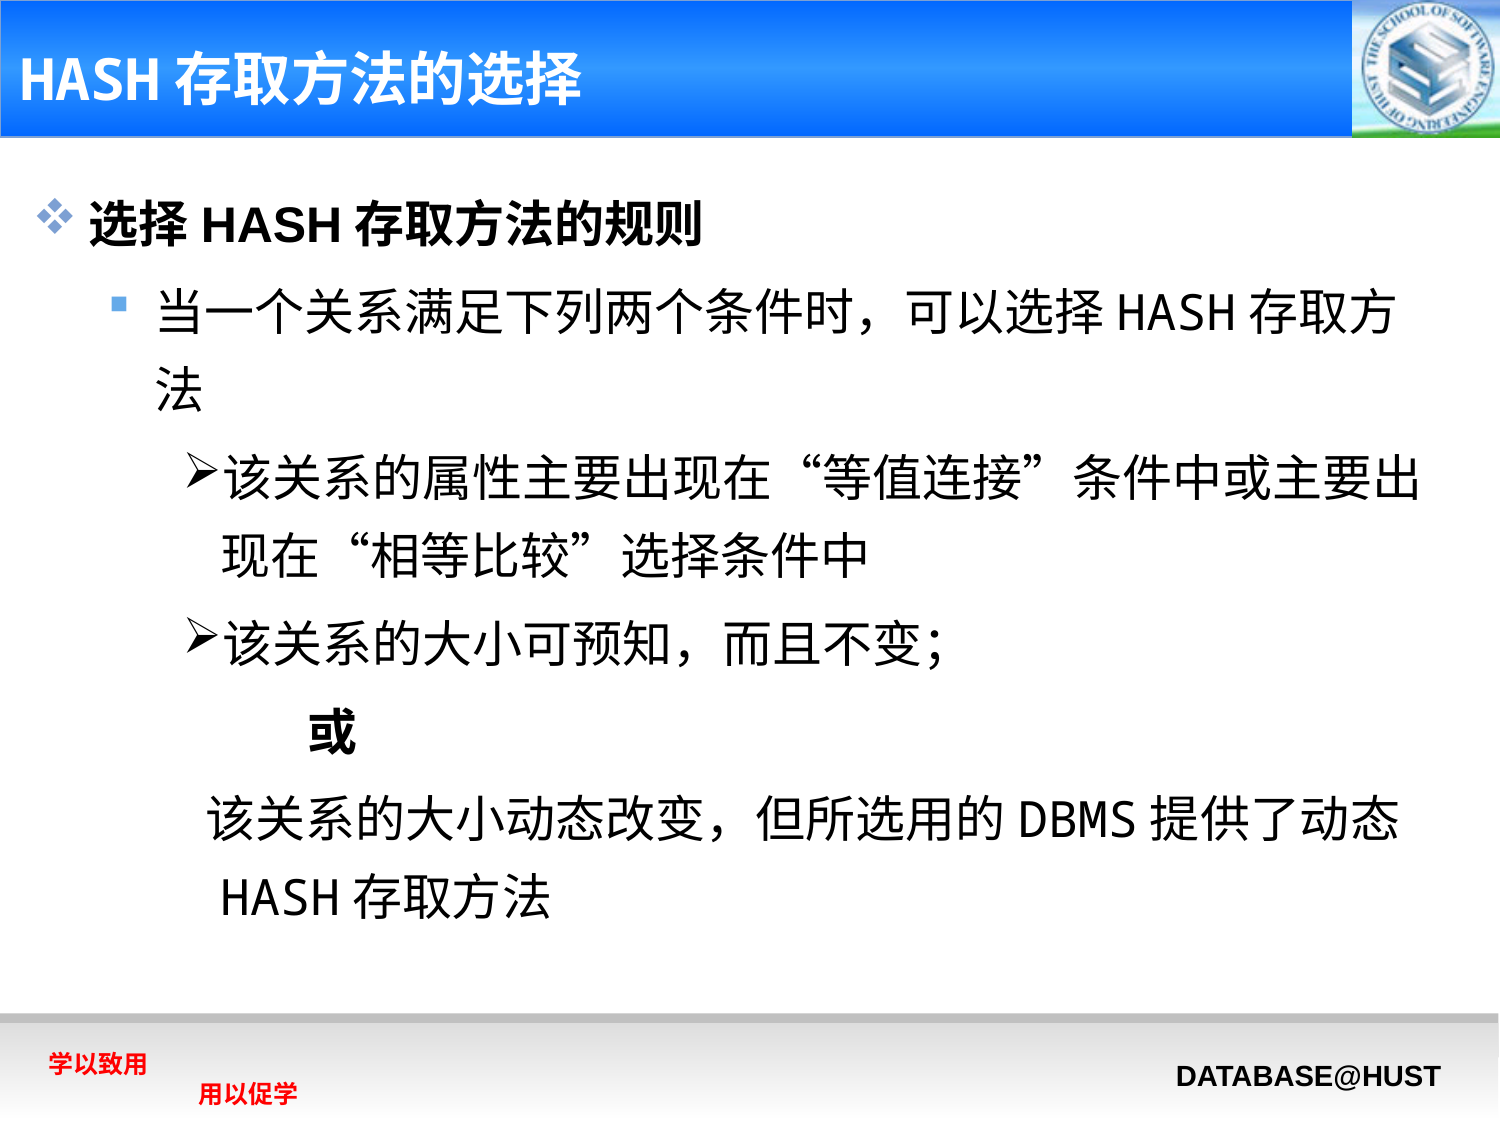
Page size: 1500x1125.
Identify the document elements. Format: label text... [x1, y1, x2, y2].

list 选择HASH存取方法的规则 当一个关系满足下列两个条件时，可以选择HASH存取方法 该关系的属性主要出现在“等值连接”条件中或主要出现在“相等比较”选择条件中 该关系的大小可预知，而且不变； 或 该关系的大小动态改变，但所选用的DBMS提供了动态HASH存取方法 [17, 160, 1459, 976]
picture [1352, 0, 1500, 138]
title HASH存取方法的选择 [5, 31, 1219, 124]
